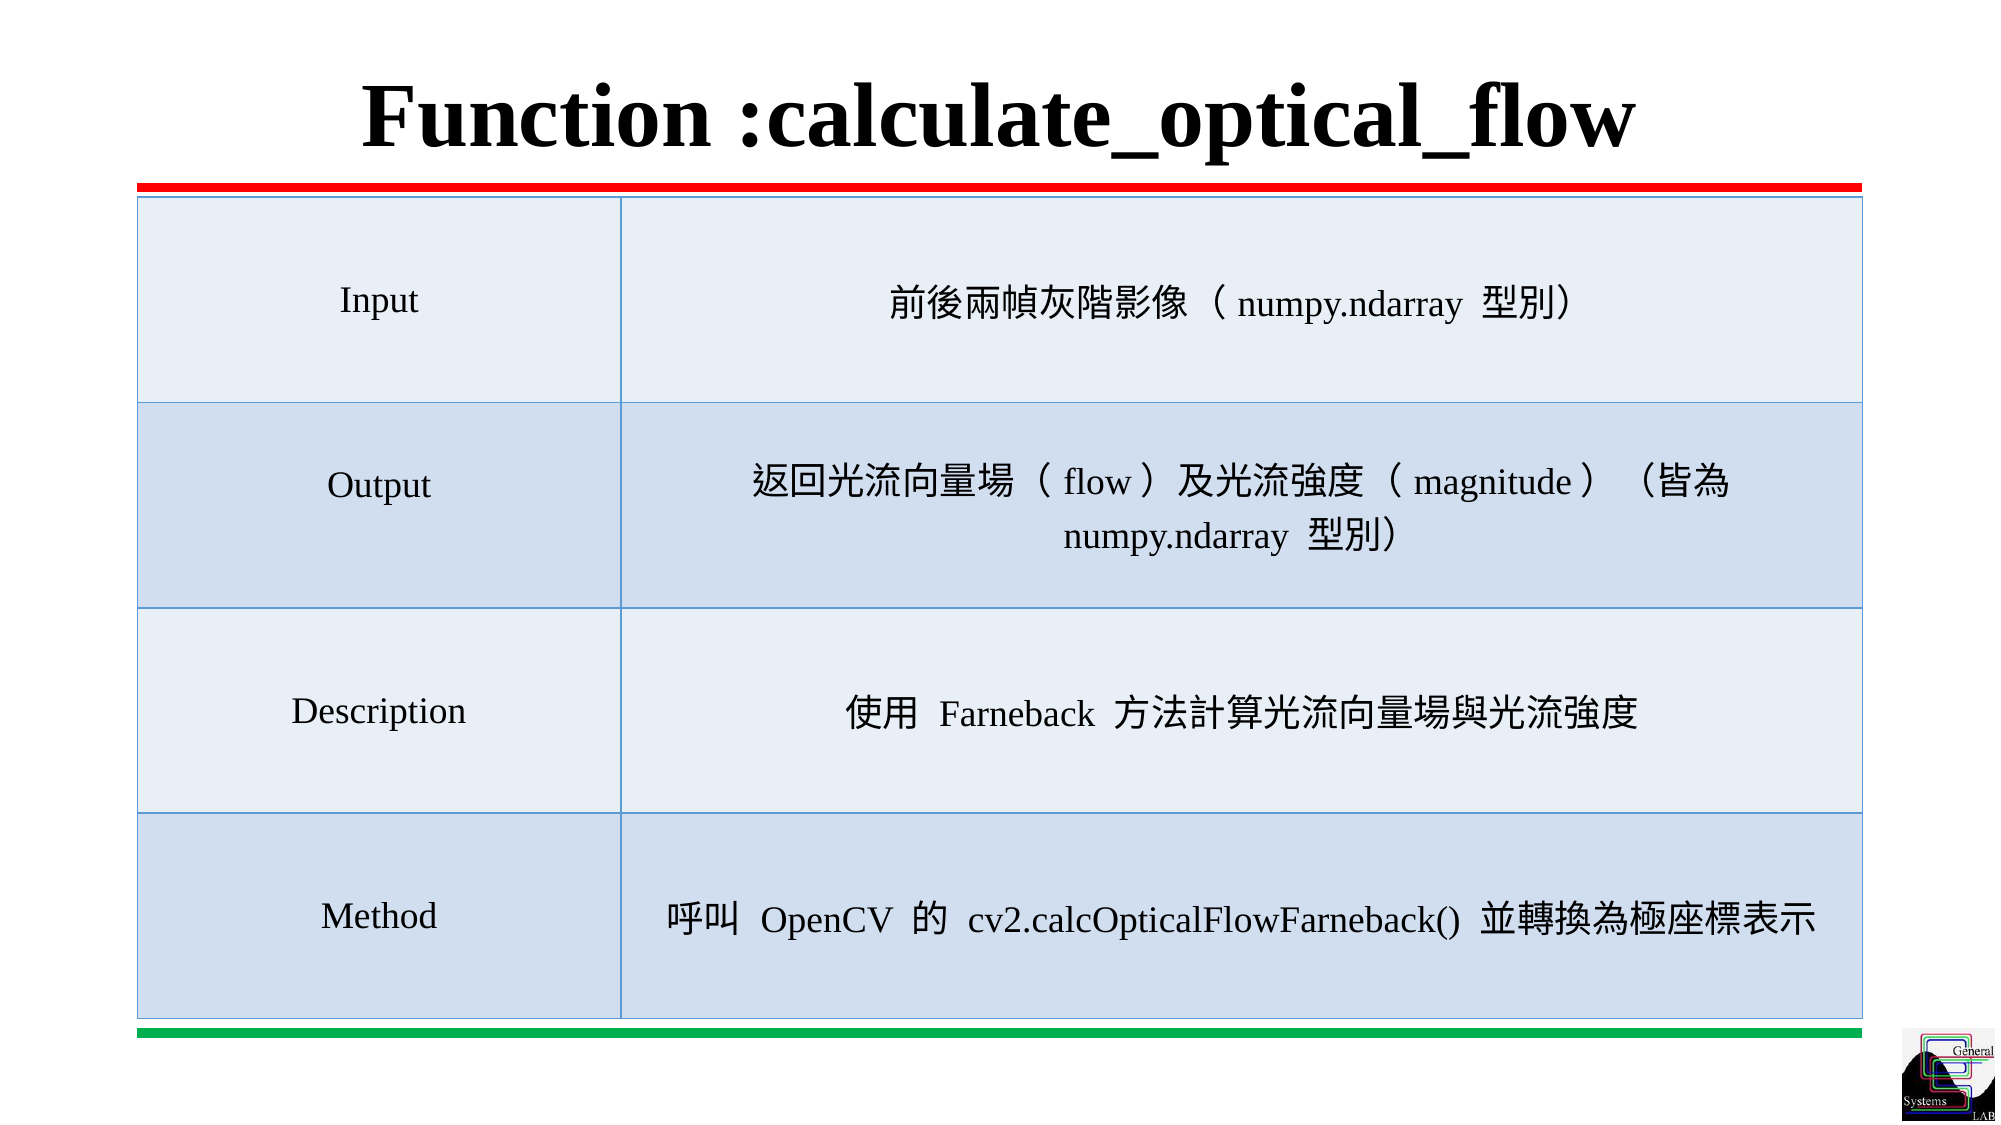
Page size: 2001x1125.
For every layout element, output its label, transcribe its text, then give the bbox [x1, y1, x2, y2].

table_cell Method [138, 814, 620, 1018]
table_header 前後兩幀灰階影像（numpy.ndarray 型別） [622, 198, 1862, 402]
table_cell 返回光流向量場（flow）及光流強度（magnitude）（皆為 numpy.ndarray 型別） [622, 403, 1862, 607]
table_cell Description [138, 609, 620, 812]
table_header Input [138, 198, 620, 402]
table_cell 使用 Farneback 方法計算光流向量場與光流強度 [622, 609, 1862, 812]
picture [1902, 1028, 1995, 1121]
table_cell Output [138, 403, 620, 607]
title Function :calculate_optical_flow [137, 59, 1863, 178]
table_cell 呼叫 OpenCV 的 cv2.calcOpticalFlowFarneback() 並轉換為極座標表示 [622, 814, 1862, 1018]
